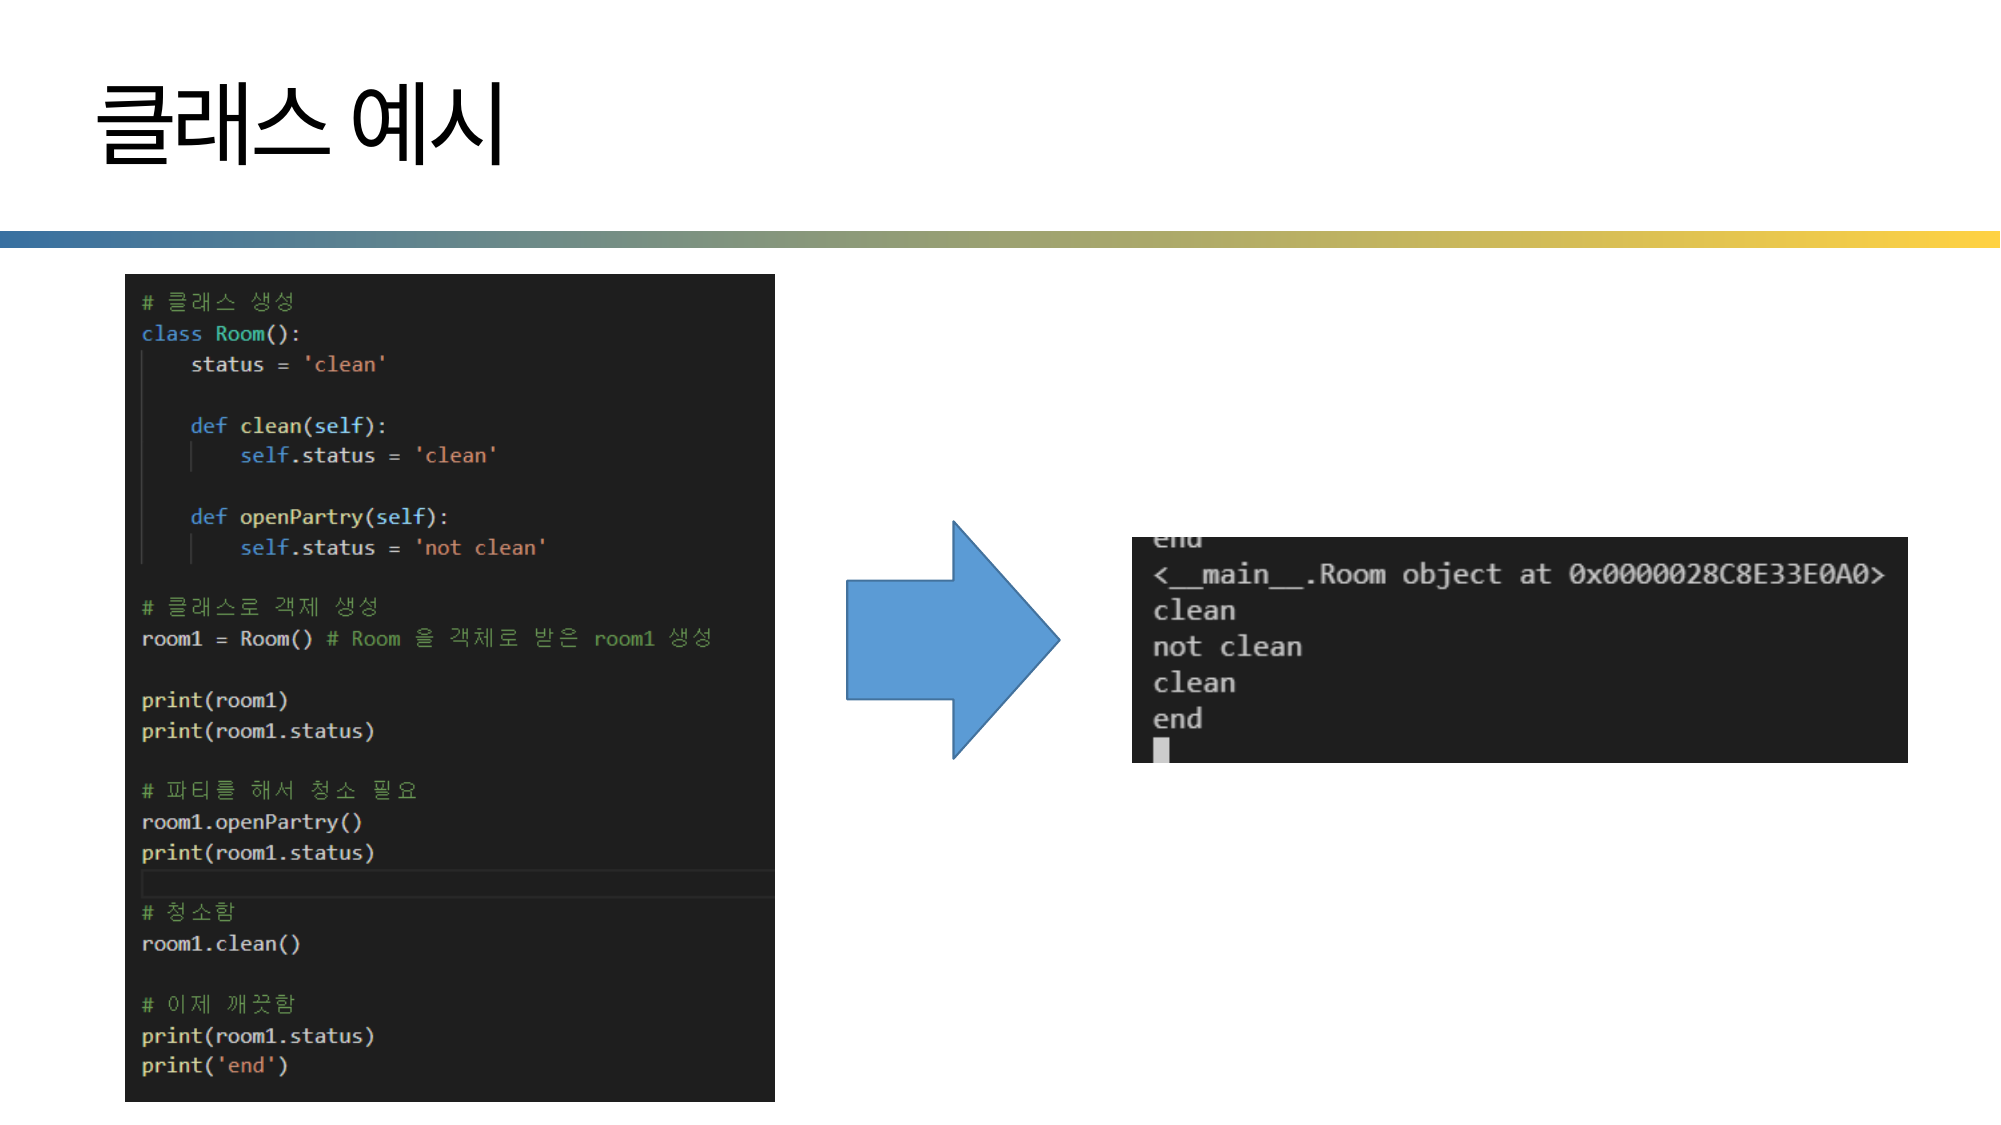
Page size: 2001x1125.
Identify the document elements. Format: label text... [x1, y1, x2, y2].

picture [1132, 537, 1908, 763]
text_box [846, 520, 1061, 760]
title 클래스 예시 [91, 25, 1625, 216]
picture [124, 274, 776, 1102]
